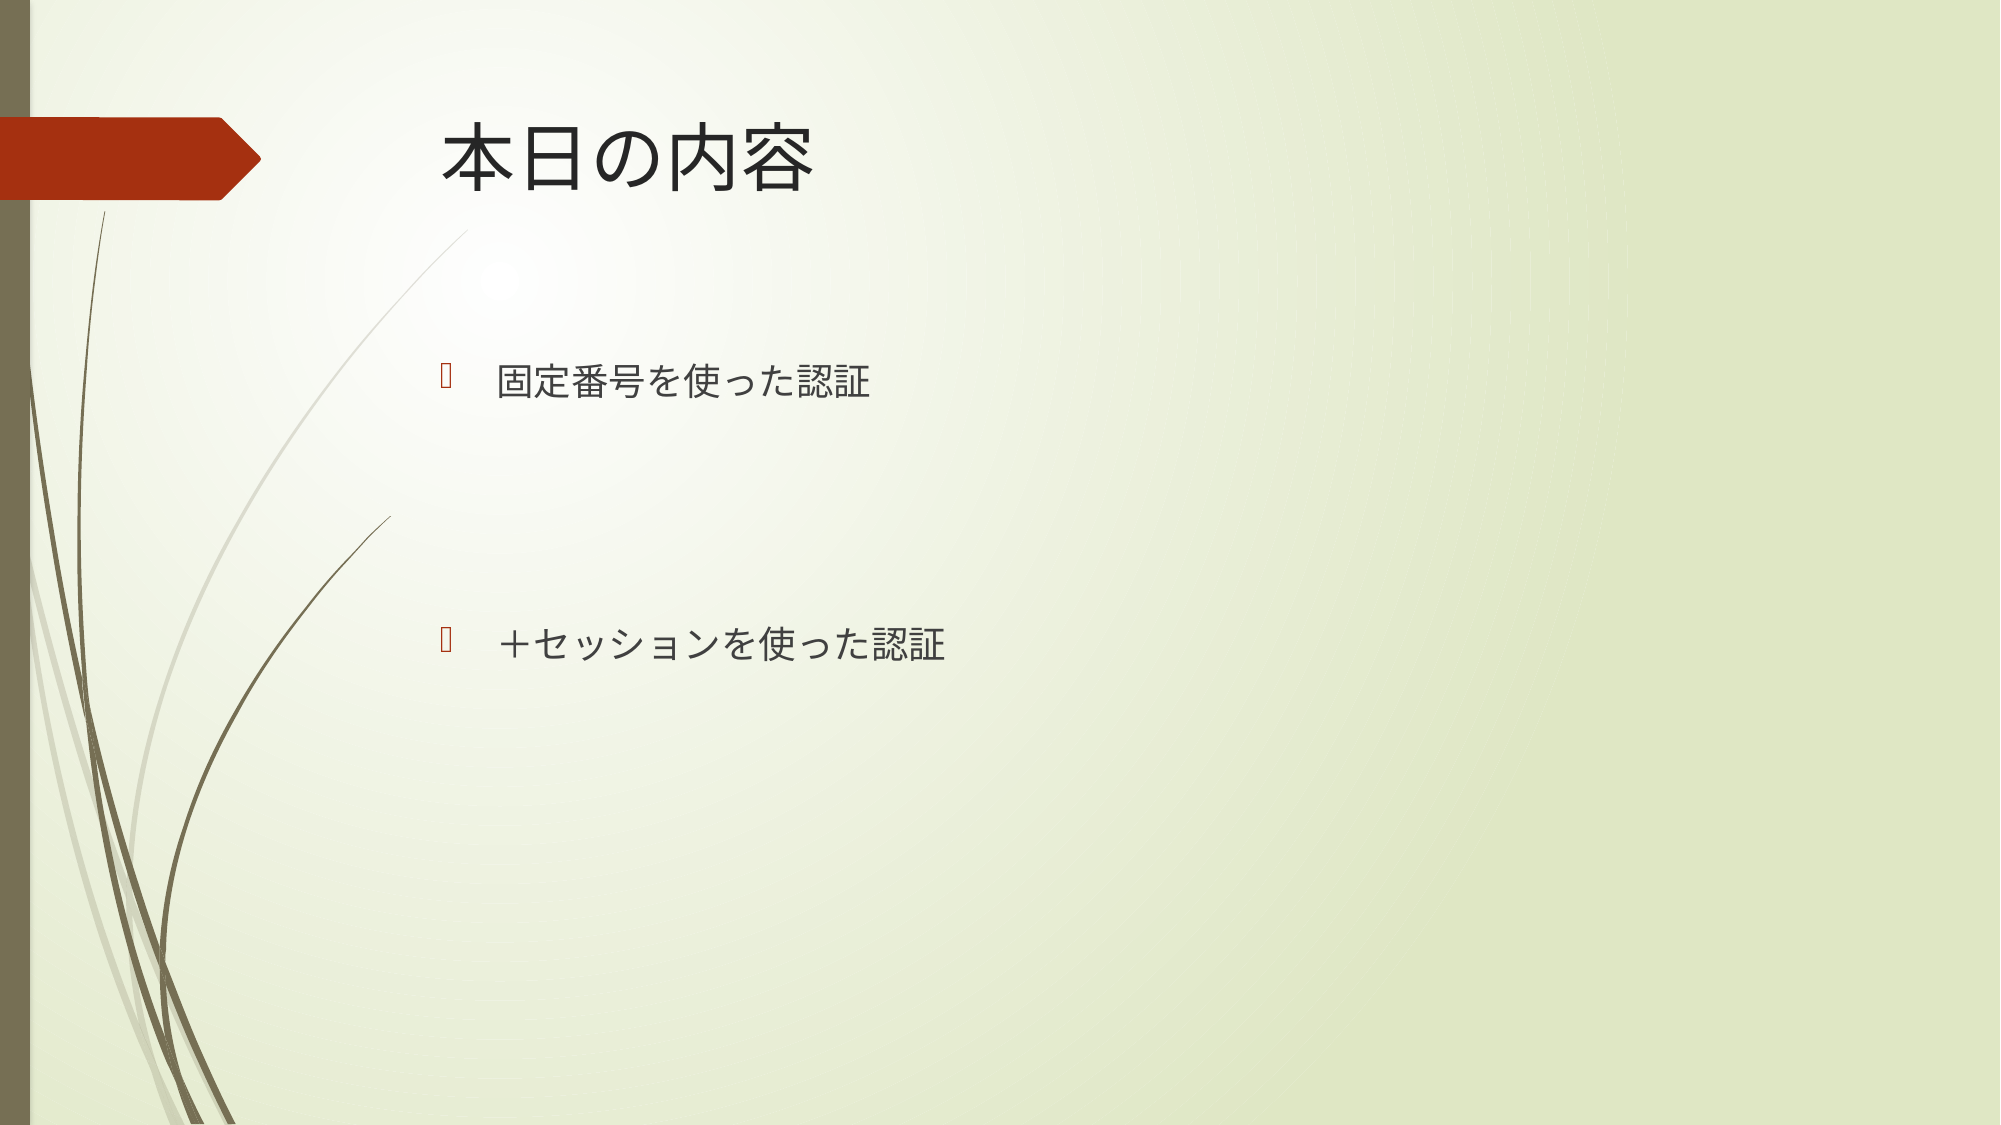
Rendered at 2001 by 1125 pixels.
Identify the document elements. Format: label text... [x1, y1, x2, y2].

title 本日の内容 [425, 102, 1888, 313]
list 固定番号を使った認証 ＋セッションを使った認証 [424, 350, 1888, 970]
